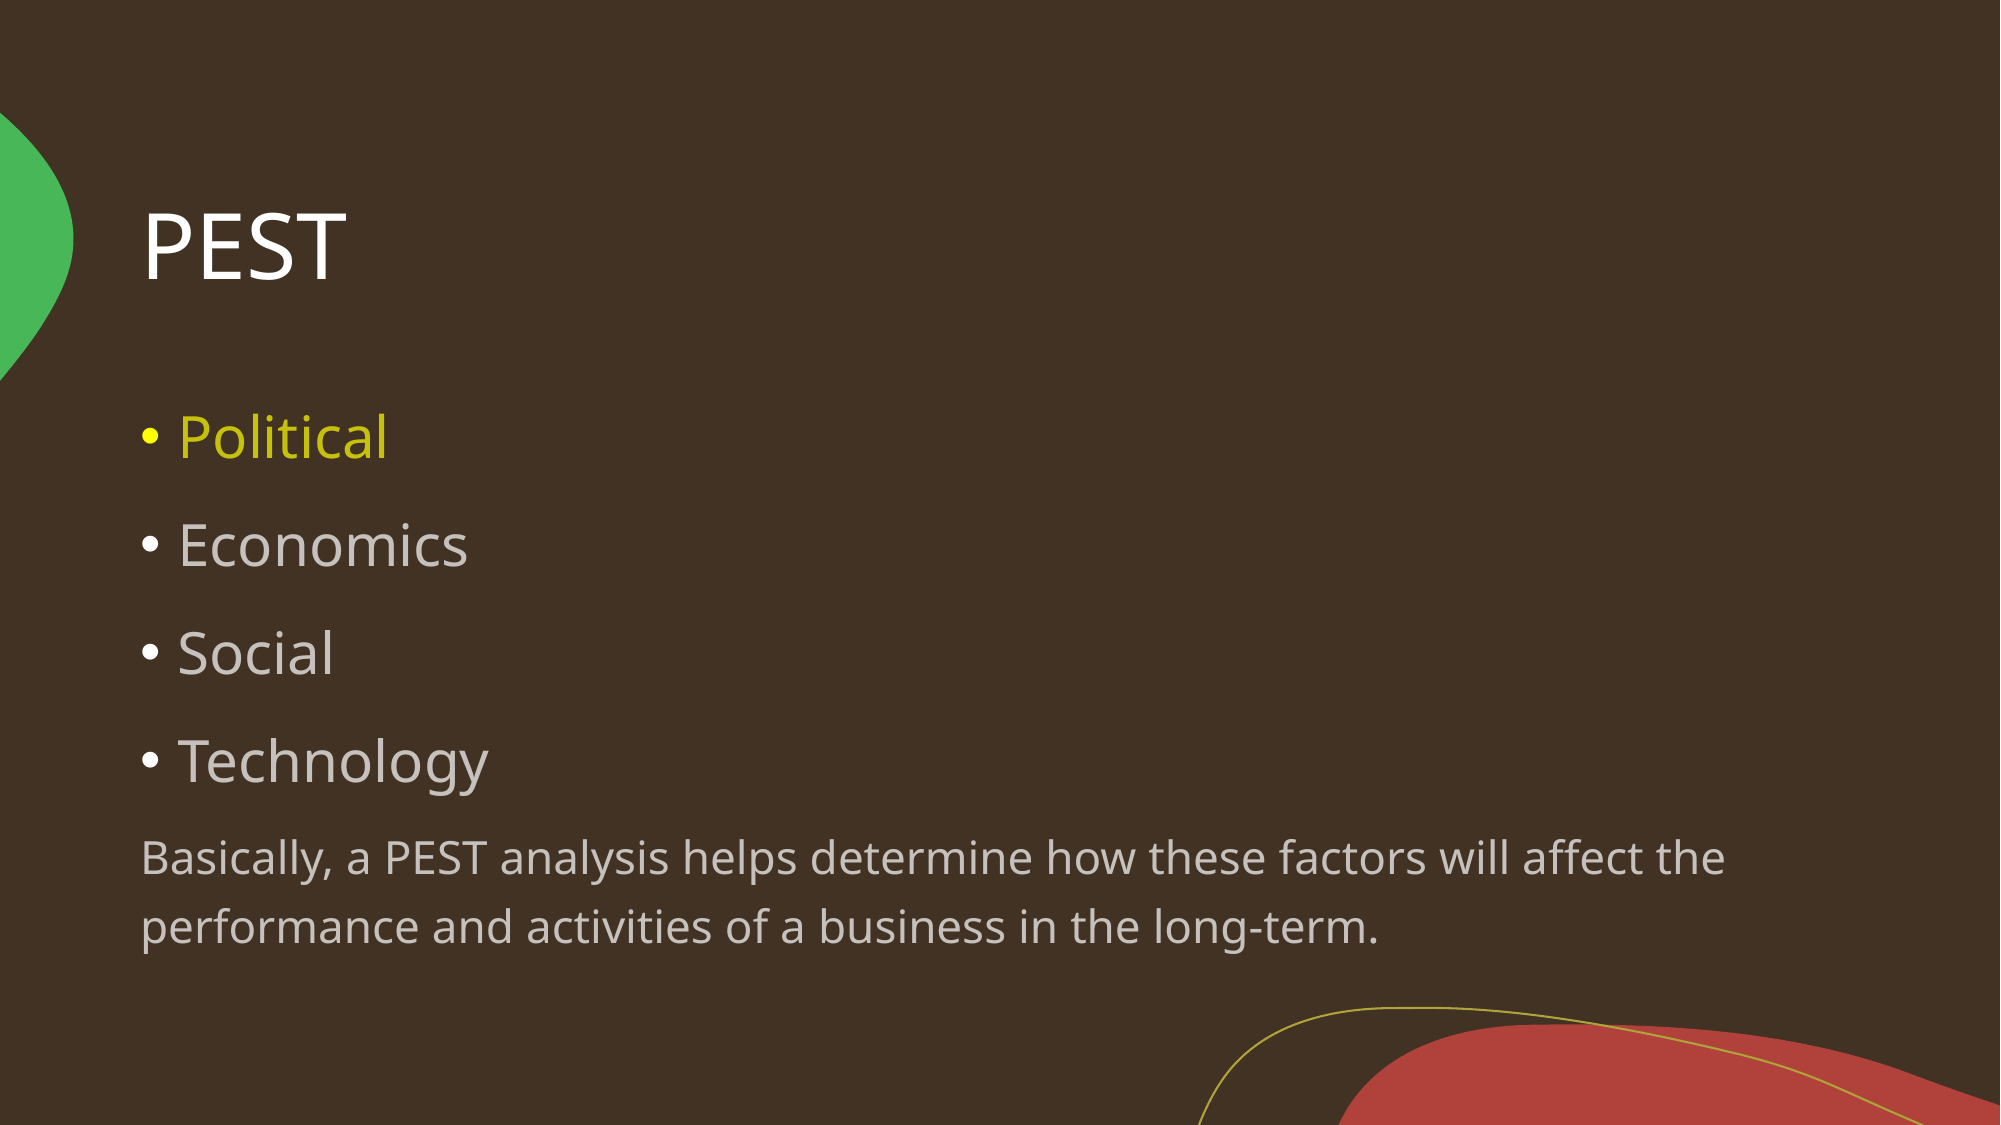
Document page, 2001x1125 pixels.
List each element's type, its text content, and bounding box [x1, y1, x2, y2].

list Political Economics Social Technology Basically, a PEST analysis helps determine how these factors will affect the performance and activities of a business in the long-term. [125, 375, 1875, 1002]
title PEST [125, 125, 1875, 375]
